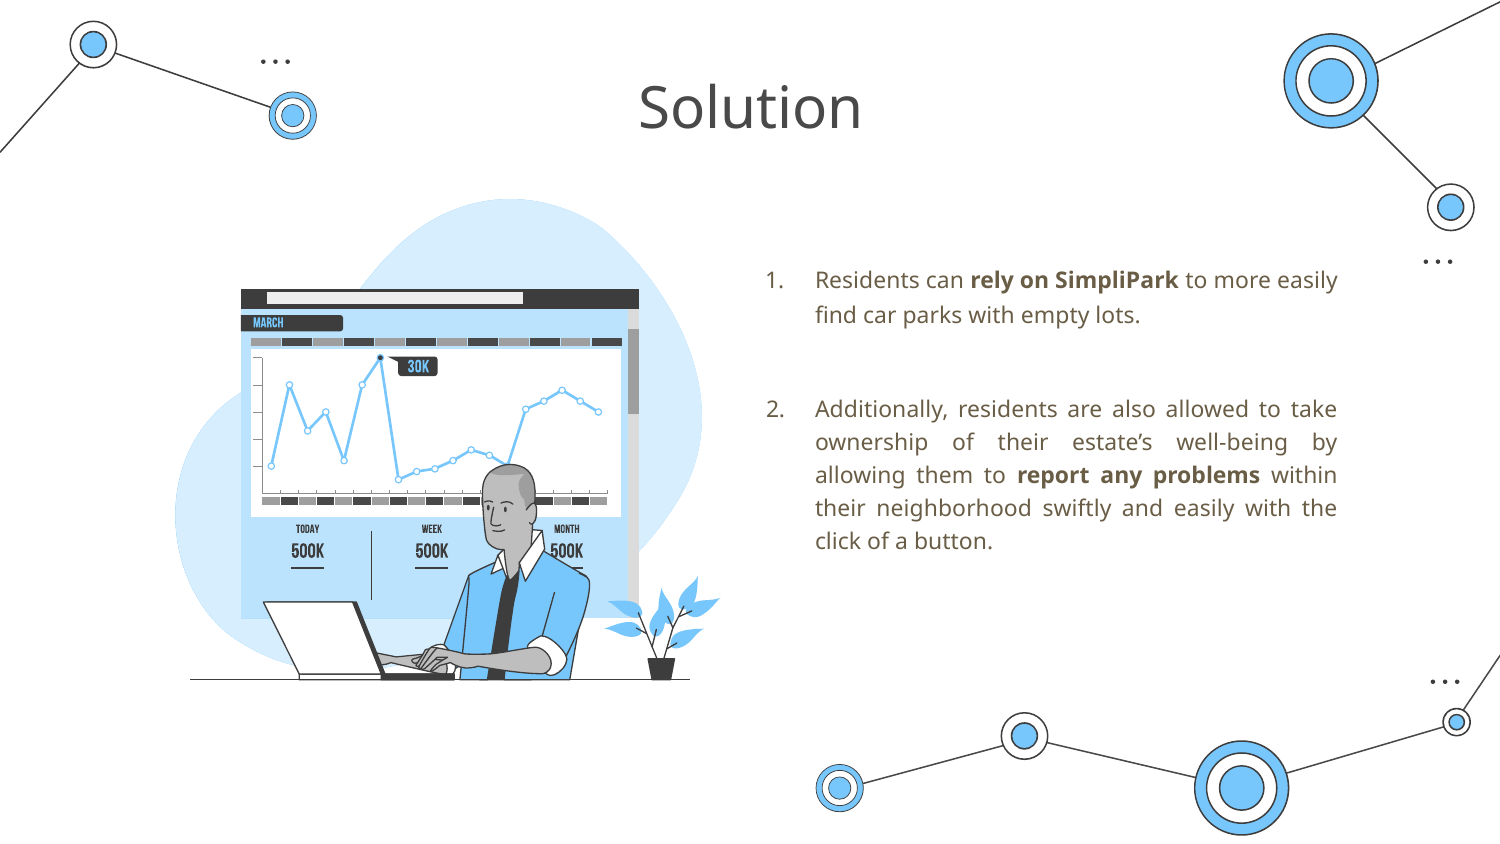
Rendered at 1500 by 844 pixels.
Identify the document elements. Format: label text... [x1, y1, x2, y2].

subtitle Residents can rely on SimpliPark to more easily find car parks with empty lots. Additionally, residents are also allowed to take ownership of their estate’s well-being by allowing them to report any problems within their neighborhood swiftly and easily with the click of a button. [741, 244, 1353, 681]
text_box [147, 198, 736, 681]
title Solution [208, 55, 1293, 146]
